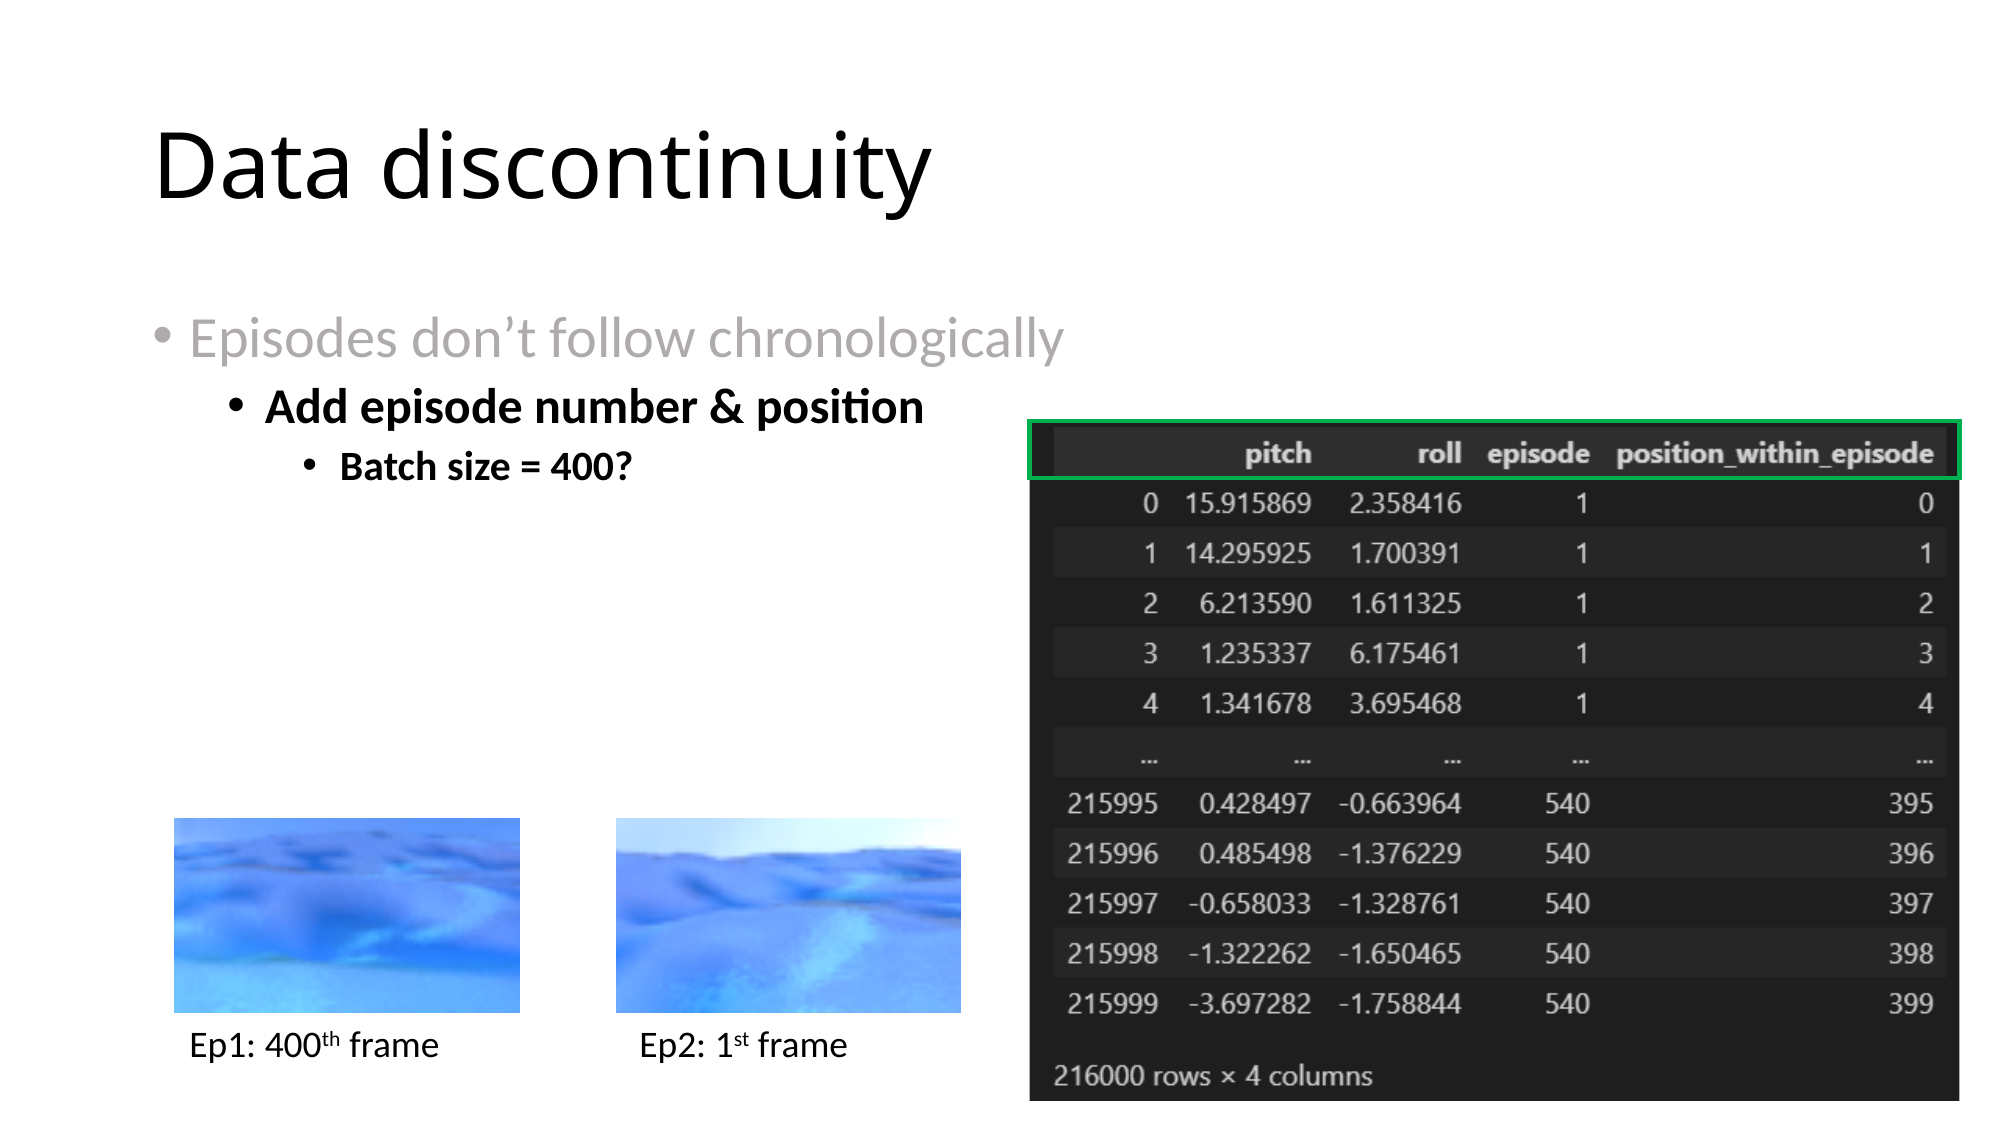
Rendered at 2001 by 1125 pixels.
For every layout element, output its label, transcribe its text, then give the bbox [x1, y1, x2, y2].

picture [616, 818, 961, 1013]
text_box Ep1: 400th frame Ep2: 1st frame [174, 1012, 973, 1073]
list Episodes don’t follow chronologically Add episode number & position Batch size = 400? [137, 299, 1863, 1014]
title Data discontinuity [137, 59, 1863, 278]
picture [1029, 421, 1960, 1101]
picture [174, 818, 520, 1013]
